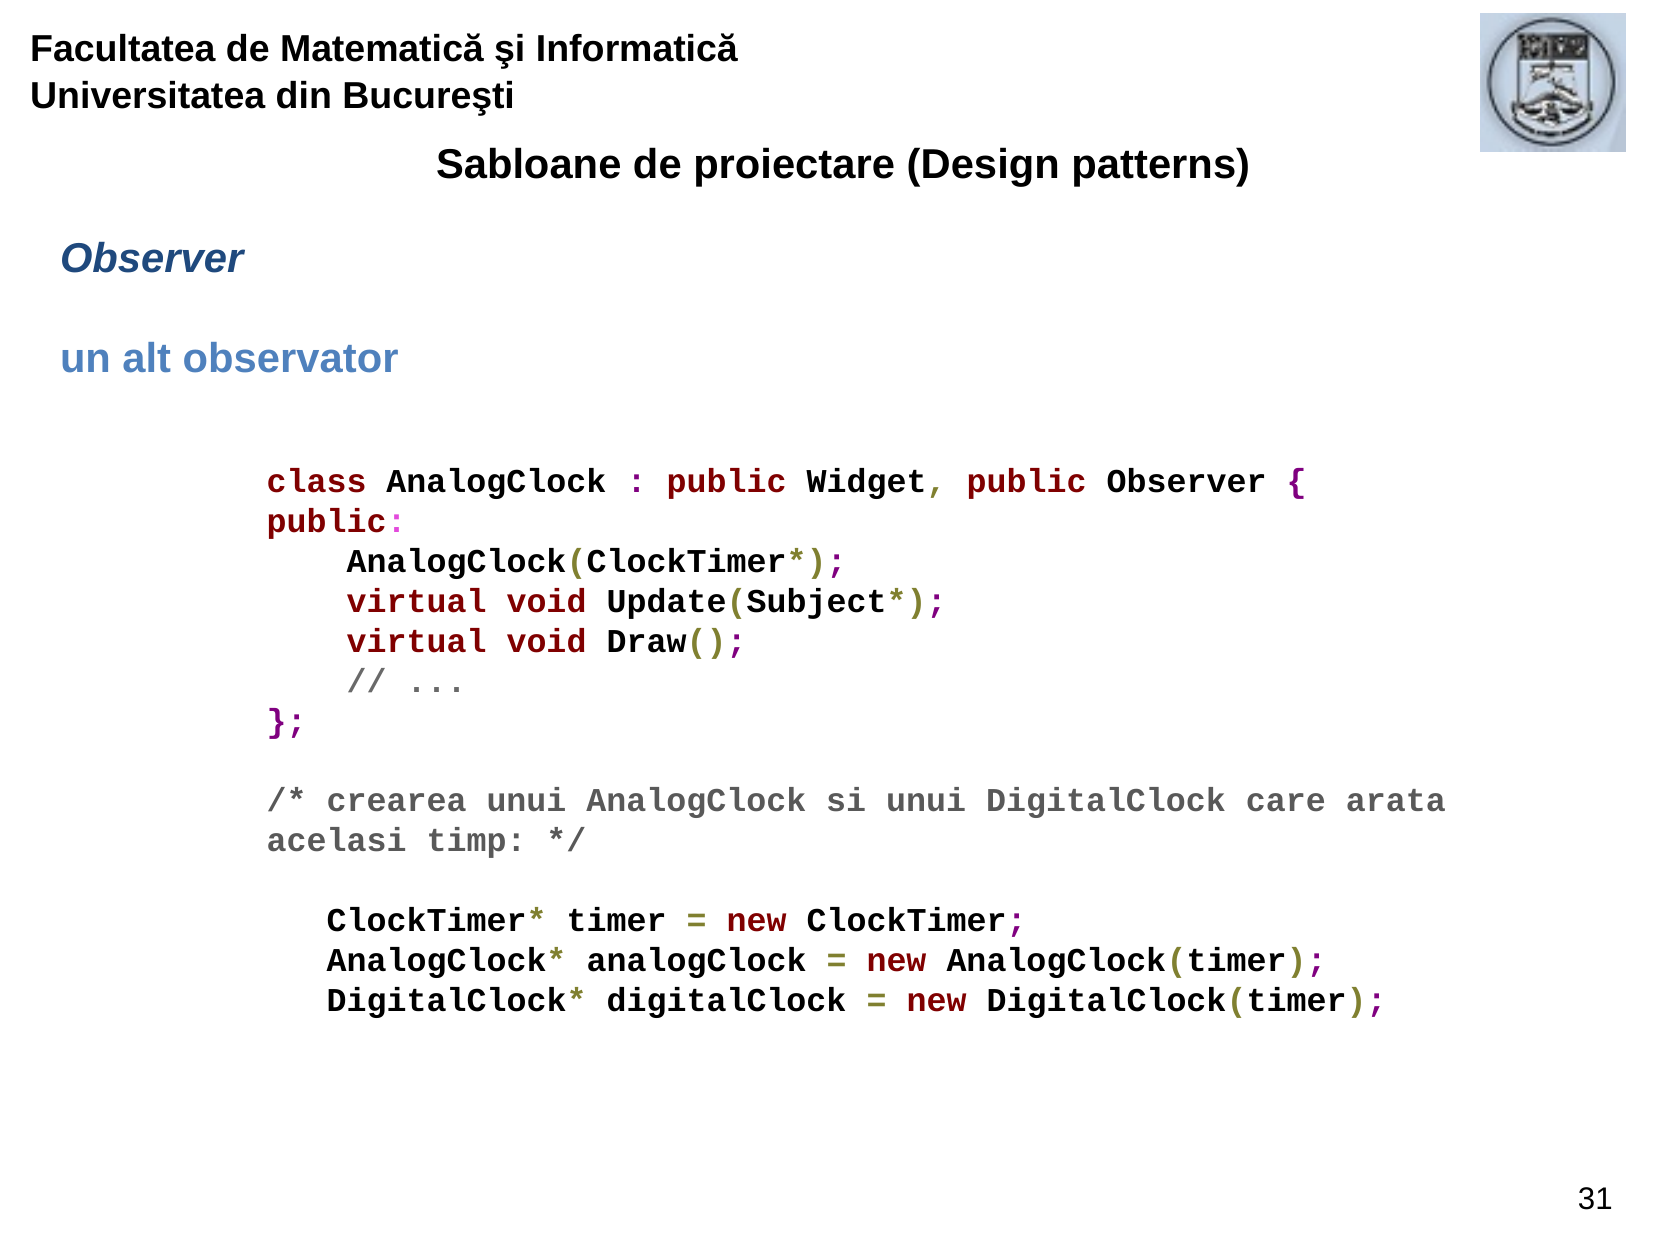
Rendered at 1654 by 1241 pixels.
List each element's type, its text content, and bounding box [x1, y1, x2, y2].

text_box 31 [1524, 1158, 1630, 1225]
text_box Observer un alt observator [45, 208, 1630, 421]
text_box Sabloane de proiectare (Design patterns) [293, 135, 1394, 208]
text_box class AnalogClock : public Widget, public Observer { public: AnalogClock(ClockTimer*); virtual void Update(Subject*); virtual void Draw(); // ... }; /* crearea unui AnalogClock si unui DigitalClock care arata acelasi timp: */ ClockTimer* timer = new ClockTimer; AnalogClock* analogClock = new AnalogClock(timer); DigitalClock* digitalClock = new DigitalClock(timer); [251, 451, 1552, 1026]
text_box Facultatea de Matematică şi Informatică Universitatea din Bucureşti [13, 13, 841, 122]
picture [1480, 13, 1626, 152]
